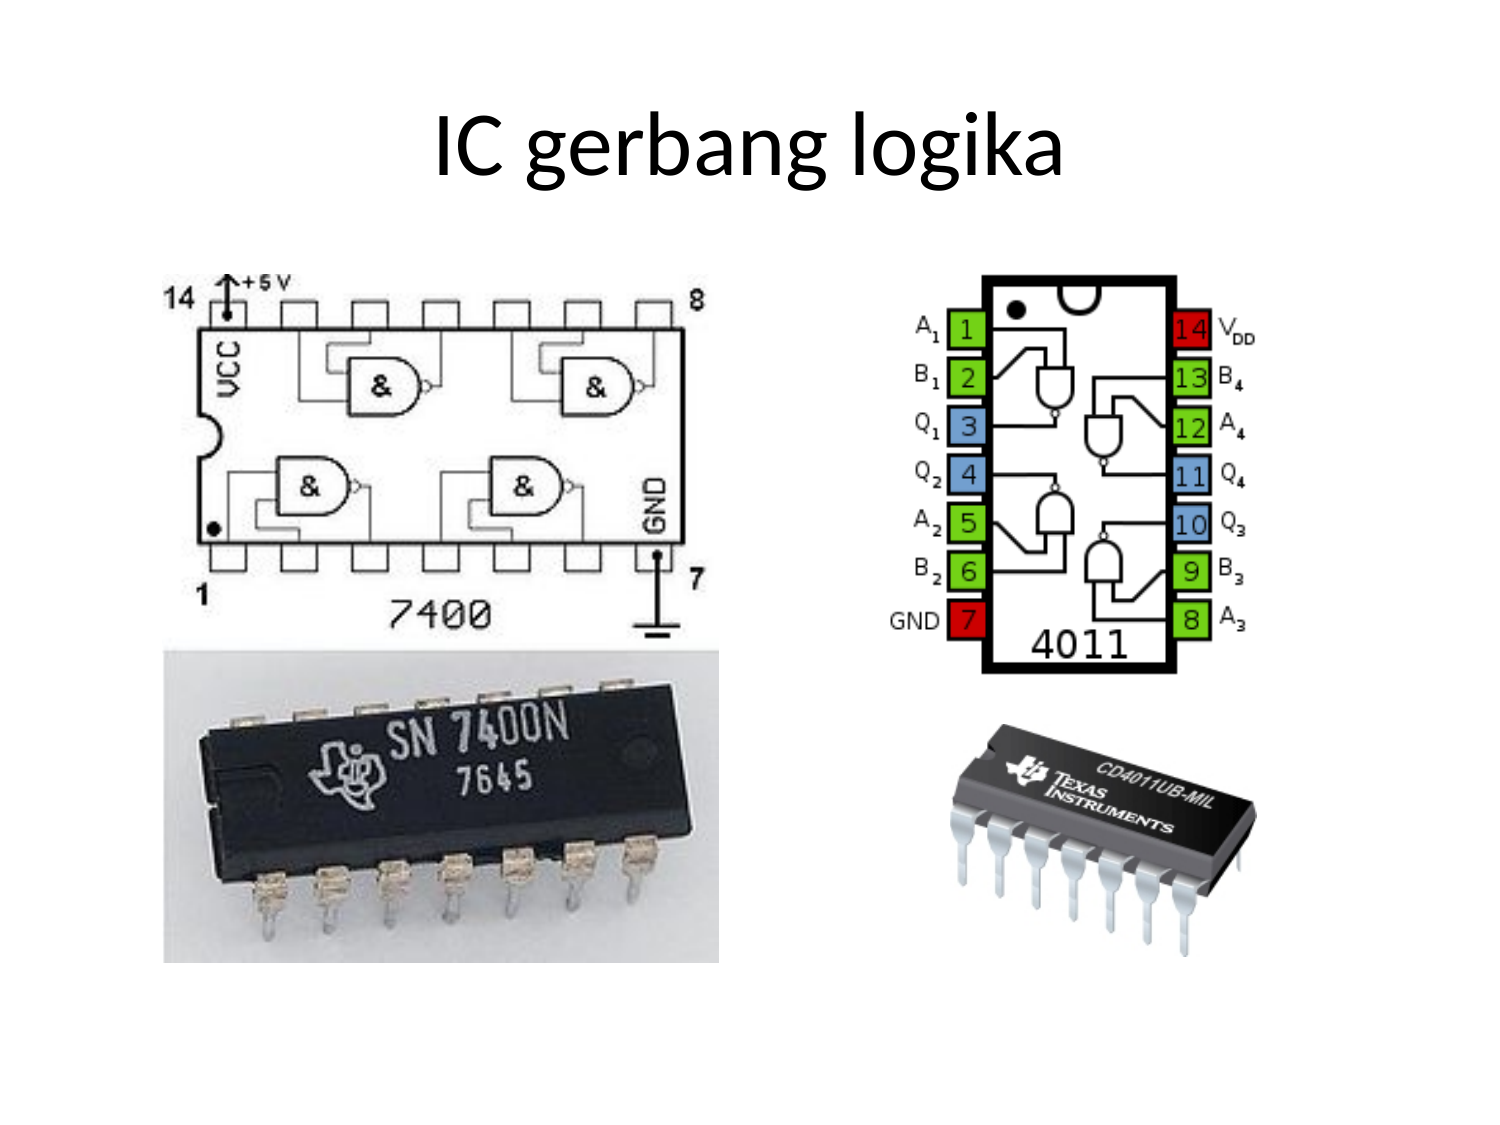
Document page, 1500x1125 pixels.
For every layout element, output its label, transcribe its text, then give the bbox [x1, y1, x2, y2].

picture [949, 724, 1257, 957]
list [162, 274, 719, 963]
picture [862, 262, 1288, 688]
title IC gerbang logika [75, 45, 1425, 233]
